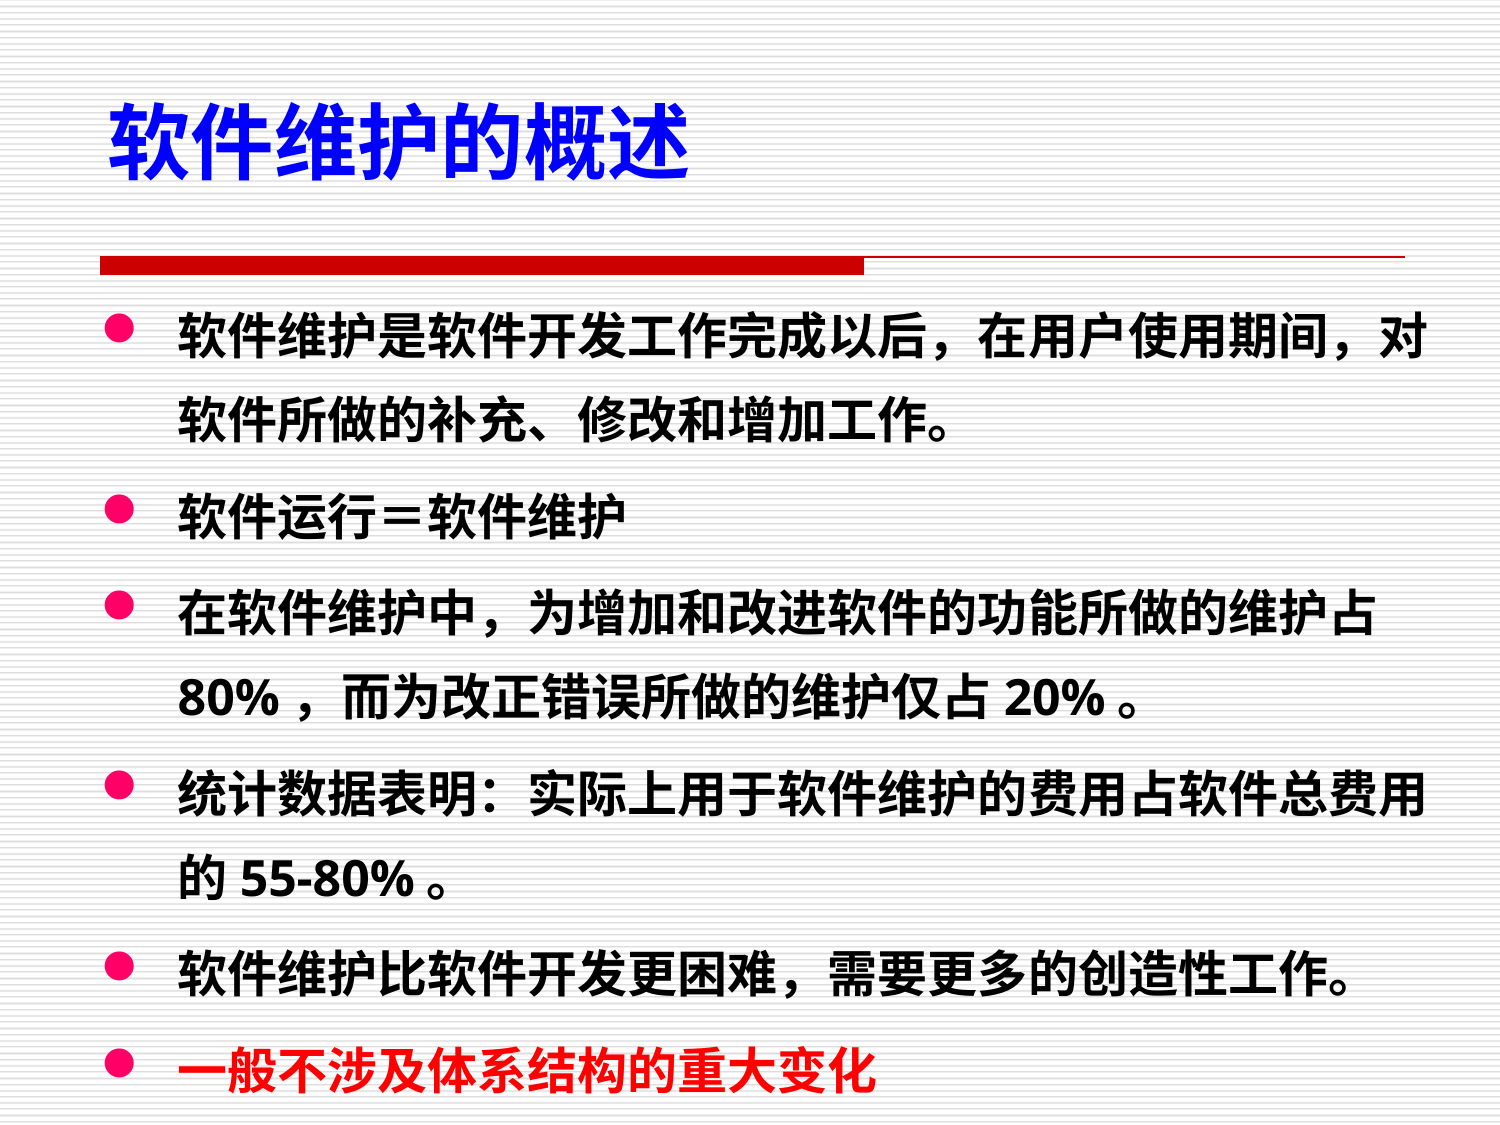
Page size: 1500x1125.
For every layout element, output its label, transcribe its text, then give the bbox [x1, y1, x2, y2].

text_box 软件维护是软件开发工作完成以后，在用户使用期间，对软件所做的补充、修改和增加工作。 软件运行＝软件维护 在软件维护中，为增加和改进软件的功能所做的维护占80%，而为改正错误所做的维护仅占20%。 统计数据表明：实际上用于软件维护的费用占软件总费用的55-80%。 软件维护比软件开发更困难，需要更多的创造性工作。 一般不涉及体系结构的重大变化 [85, 273, 1464, 1124]
text_box 软件维护的概述 [92, 90, 1368, 190]
picture [0, 0, 1500, 1125]
